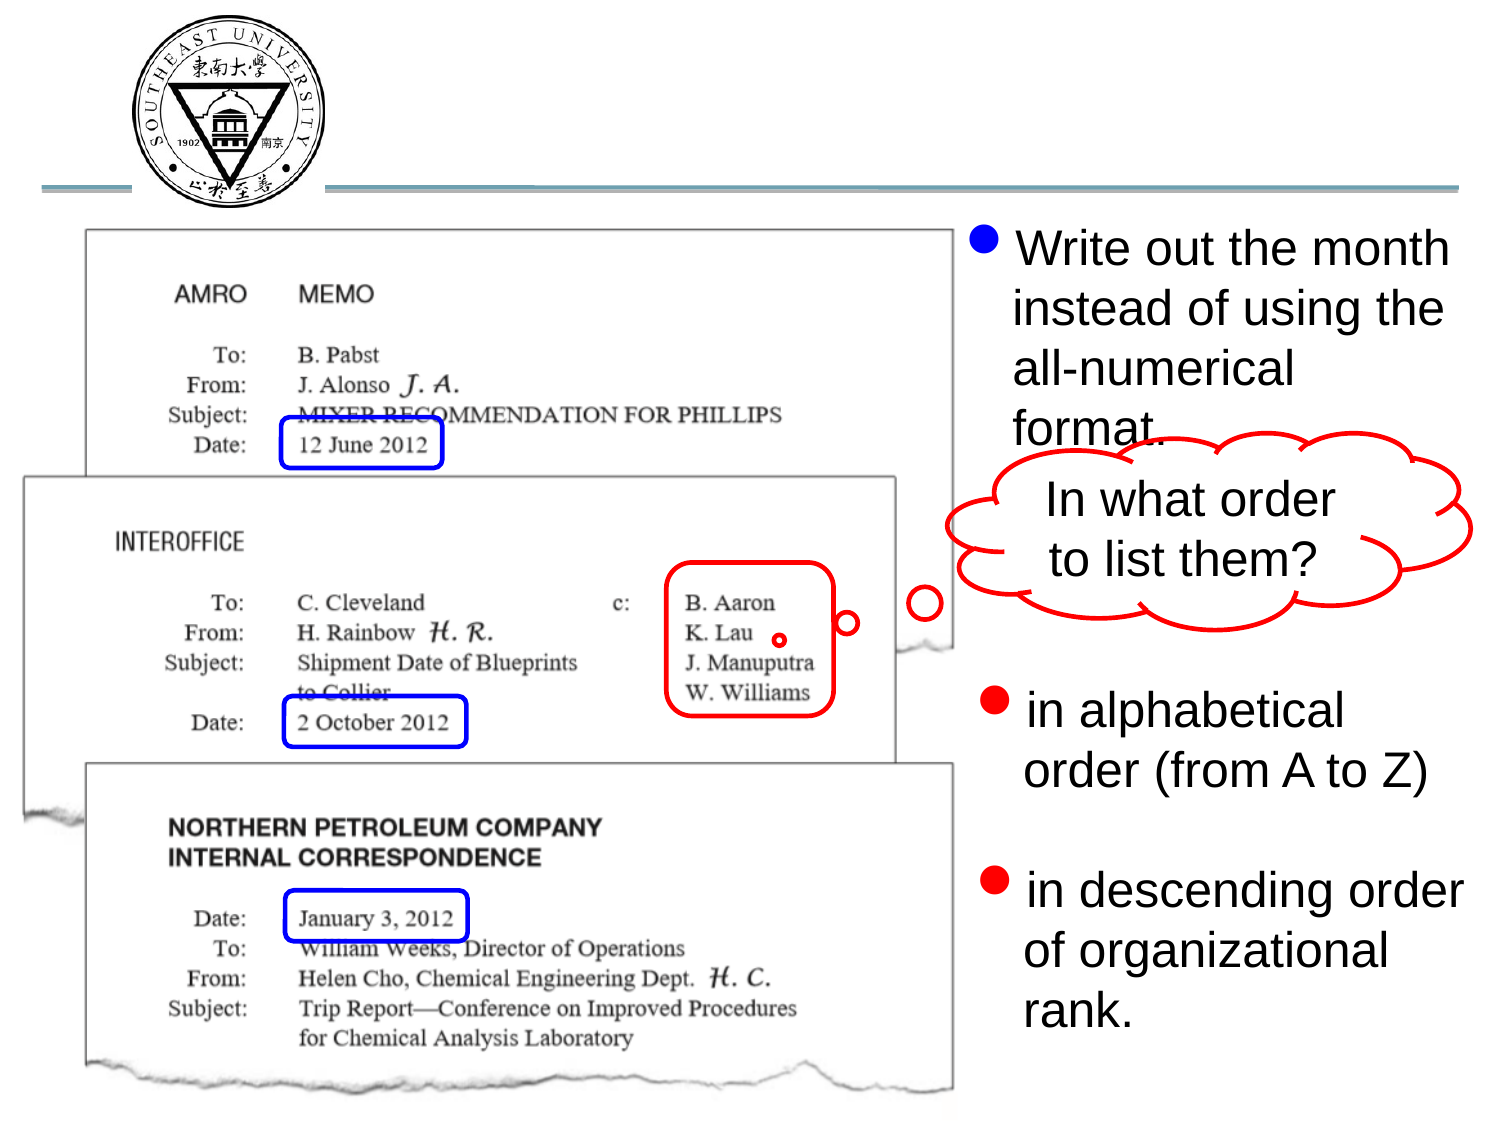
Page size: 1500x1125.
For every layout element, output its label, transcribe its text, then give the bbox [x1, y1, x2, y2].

text_box in alphabetical order (from A to Z) in descending order of organizational rank. [967, 669, 1483, 1045]
text_box Write out the month instead of using the all-numerical format. [950, 208, 1474, 464]
picture [132, 15, 325, 208]
picture [17, 215, 962, 1122]
text_box In what order to list them? [967, 431, 1473, 633]
